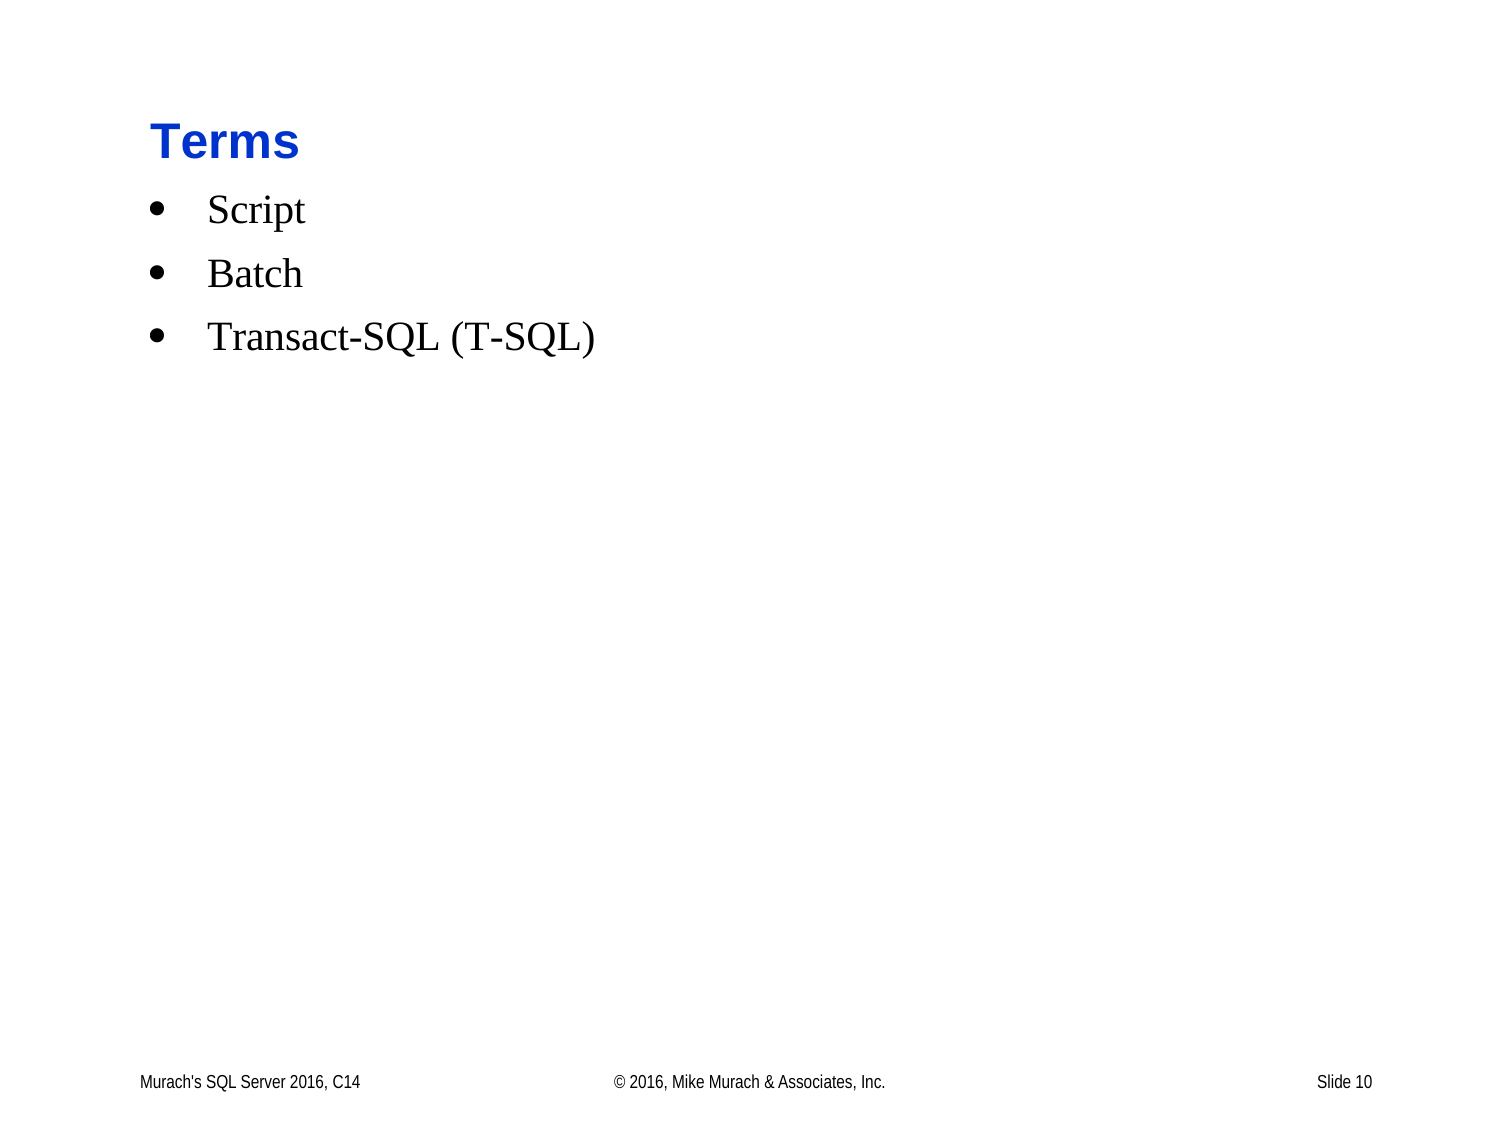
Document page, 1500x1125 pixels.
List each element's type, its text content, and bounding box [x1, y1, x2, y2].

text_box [149, 112, 1348, 373]
footer © 2016, Mike Murach & Associates, Inc. [474, 1024, 1026, 1101]
slide_number Murach's SQL Server 2016, C14 [124, 1024, 451, 1101]
slide_number Slide 10 [1074, 1024, 1388, 1101]
